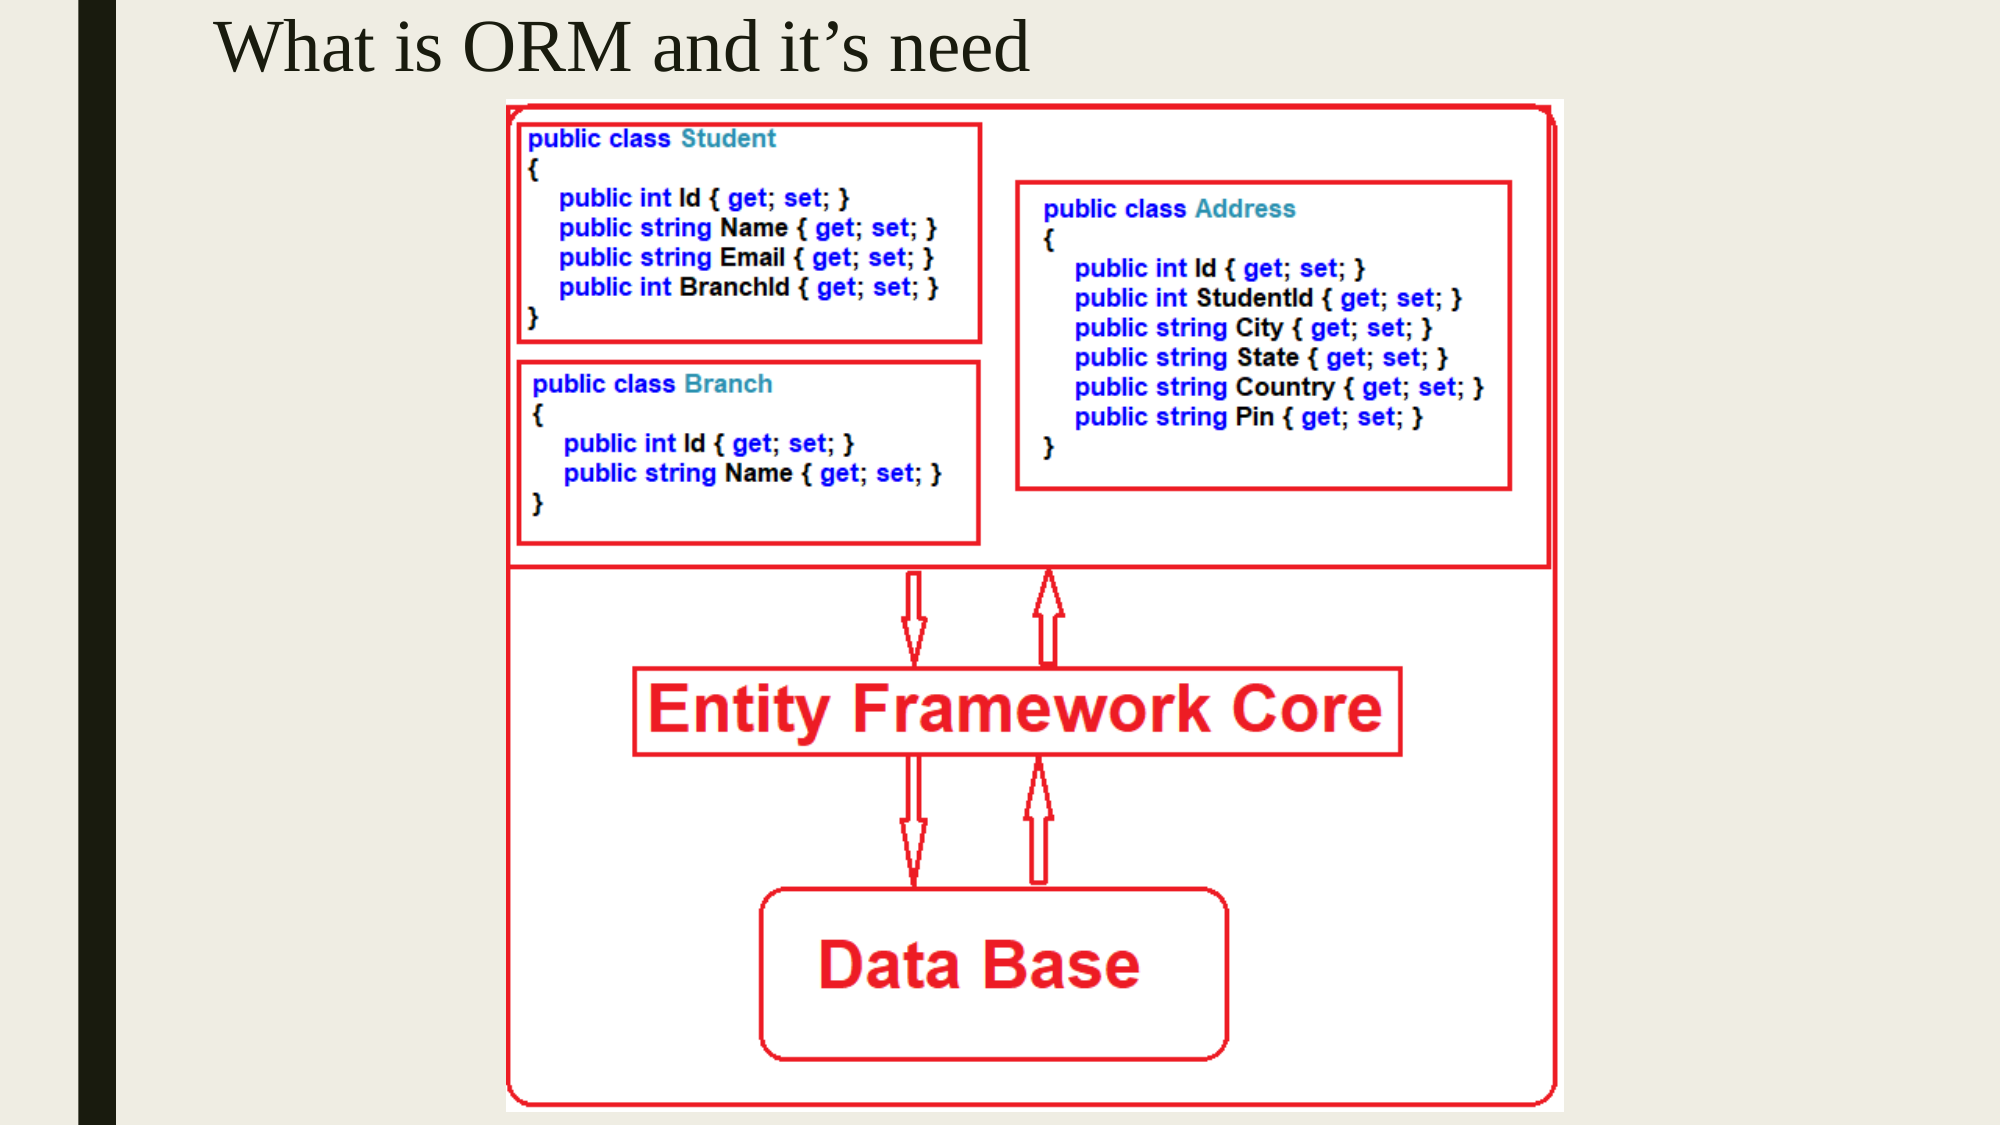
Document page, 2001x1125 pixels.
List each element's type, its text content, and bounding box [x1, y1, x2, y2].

picture [506, 99, 1564, 1113]
title What is ORM and it’s need [198, 0, 1774, 244]
